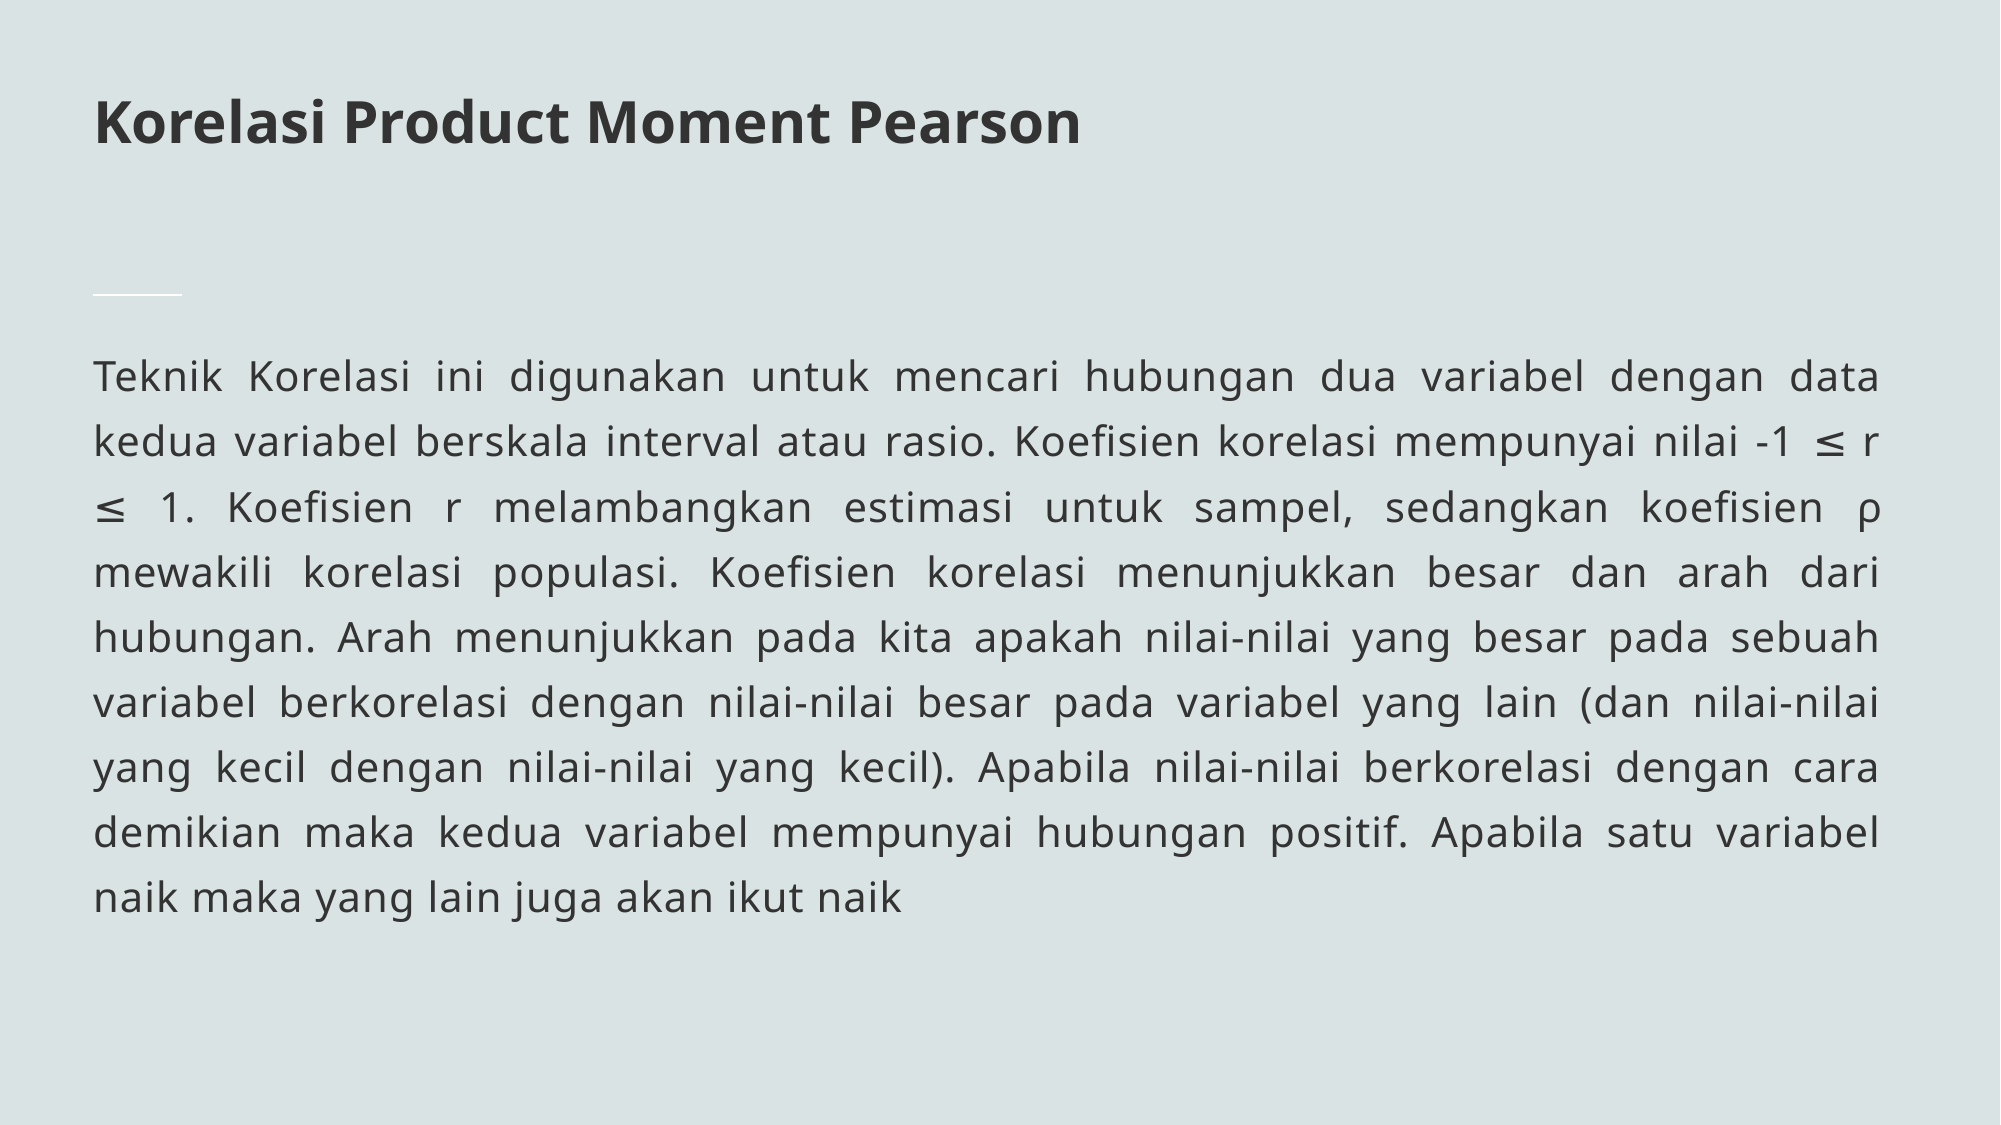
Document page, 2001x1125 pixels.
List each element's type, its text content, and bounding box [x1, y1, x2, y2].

title Korelasi Product Moment Pearson [93, 65, 1915, 163]
list Teknik Korelasi ini digunakan untuk mencari hubungan dua variabel dengan data kedua variabel berskala interval atau rasio. Koefisien korelasi mempunyai nilai -1 ≤ r ≤ 1. Koefisien r melambangkan estimasi untuk sampel, sedangkan koefisien ρ mewakili korelasi populasi. Koefisien korelasi menunjukkan besar dan arah dari hubungan. Arah menunjukkan pada kita apakah nilai-nilai yang besar pada sebuah variabel berkorelasi dengan nilai-nilai besar pada variabel yang lain (dan nilai-nilai yang kecil dengan nilai-nilai yang kecil). Apabila nilai-nilai berkorelasi dengan cara demikian maka kedua variabel mempunyai hubungan positif. Apabila satu variabel naik maka yang lain juga akan ikut naik [93, 327, 1899, 1060]
